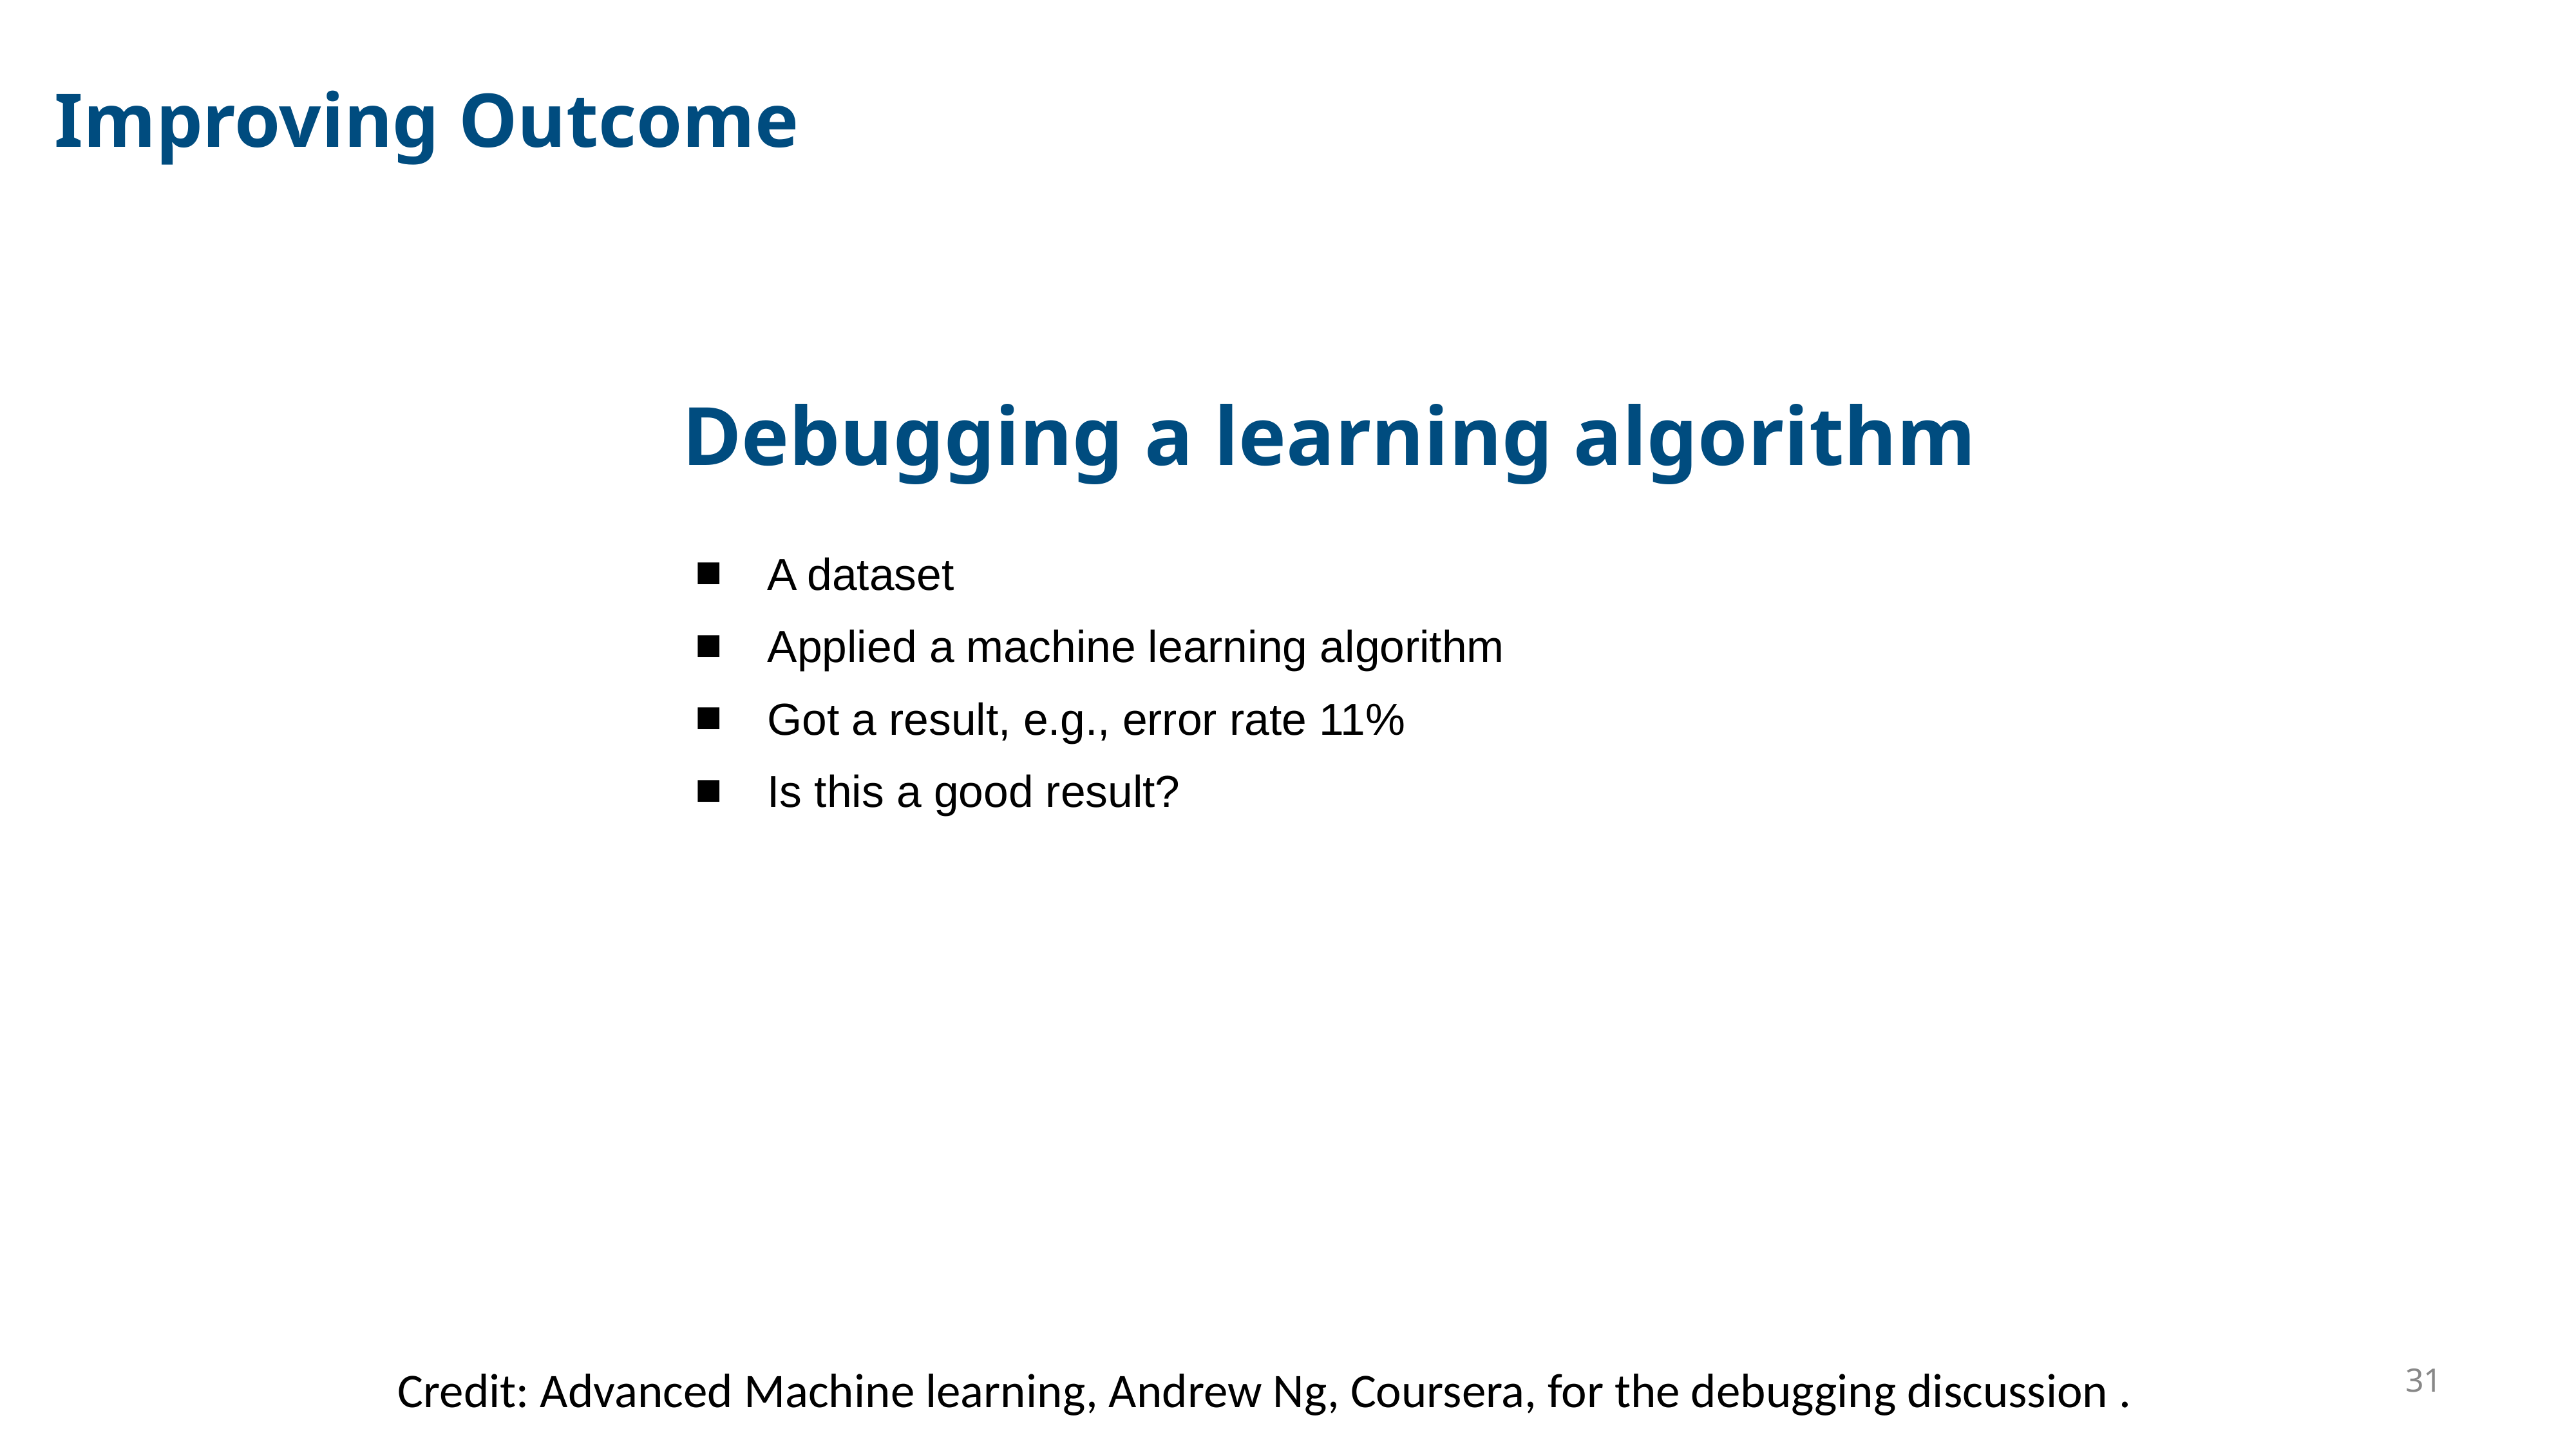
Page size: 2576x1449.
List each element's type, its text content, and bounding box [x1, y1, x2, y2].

slide_number 31 [2372, 1357, 2447, 1406]
text_box Improving Outcome [44, 63, 1043, 173]
text_box Credit: Advanced Machine learning, Andrew Ng, Coursera, for the debugging discussion . [388, 1349, 2202, 1427]
list A dataset Applied a machine learning algorithm Got a result, e.g., error rate 11% Is this a good result? [685, 535, 2468, 1449]
title Debugging a learning algorithm [672, 329, 2455, 537]
